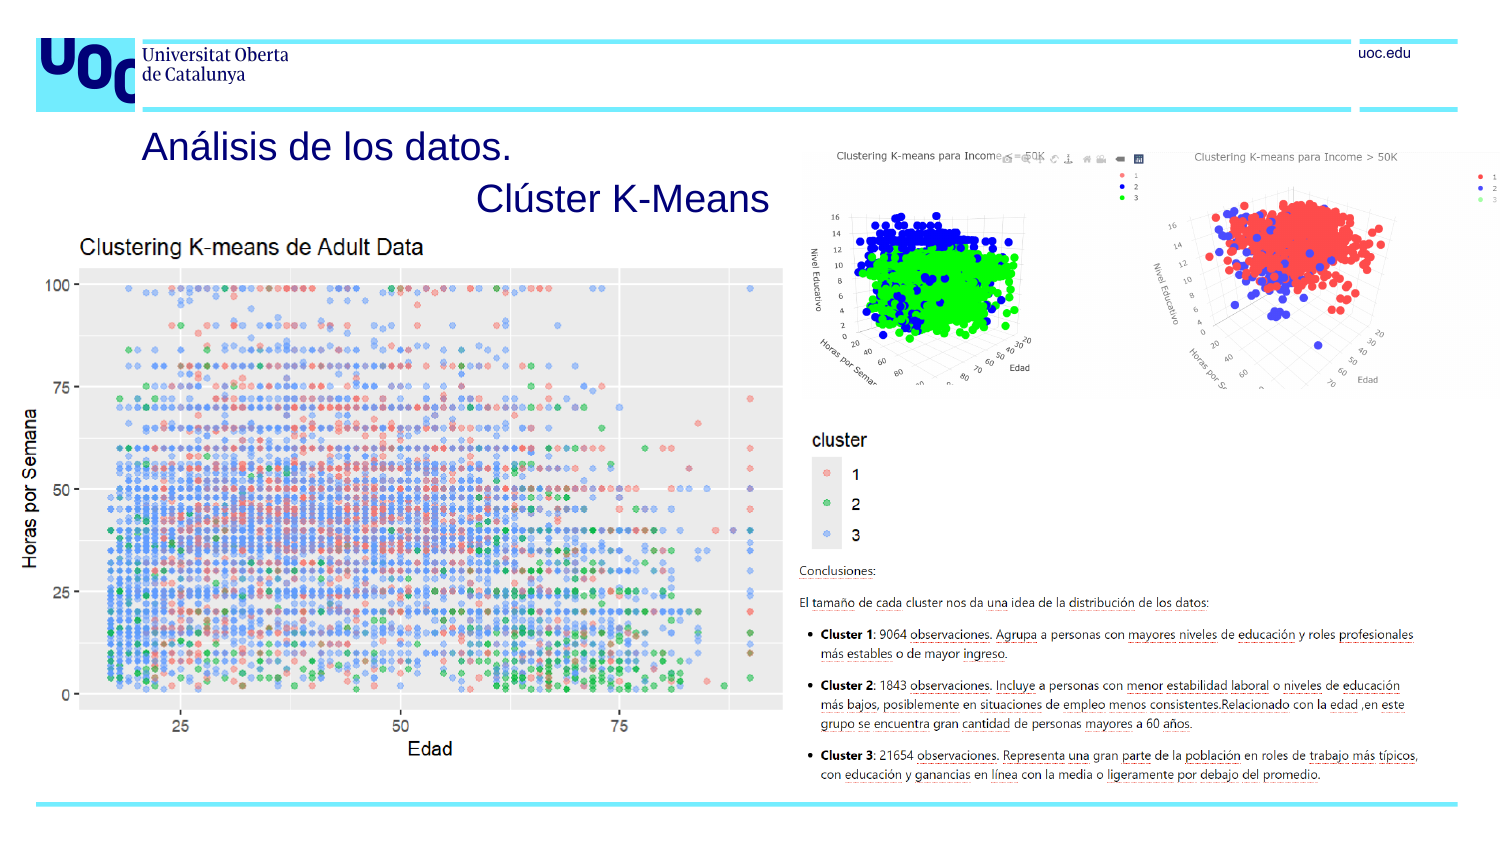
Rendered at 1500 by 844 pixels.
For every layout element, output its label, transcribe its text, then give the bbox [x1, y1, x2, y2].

picture [1359, 47, 1410, 58]
picture [2, 151, 1500, 794]
text_box Clúster K-Means [460, 157, 797, 232]
picture [36, 38, 135, 112]
title Análisis de los datos. [126, 106, 1353, 232]
picture [142, 47, 288, 84]
